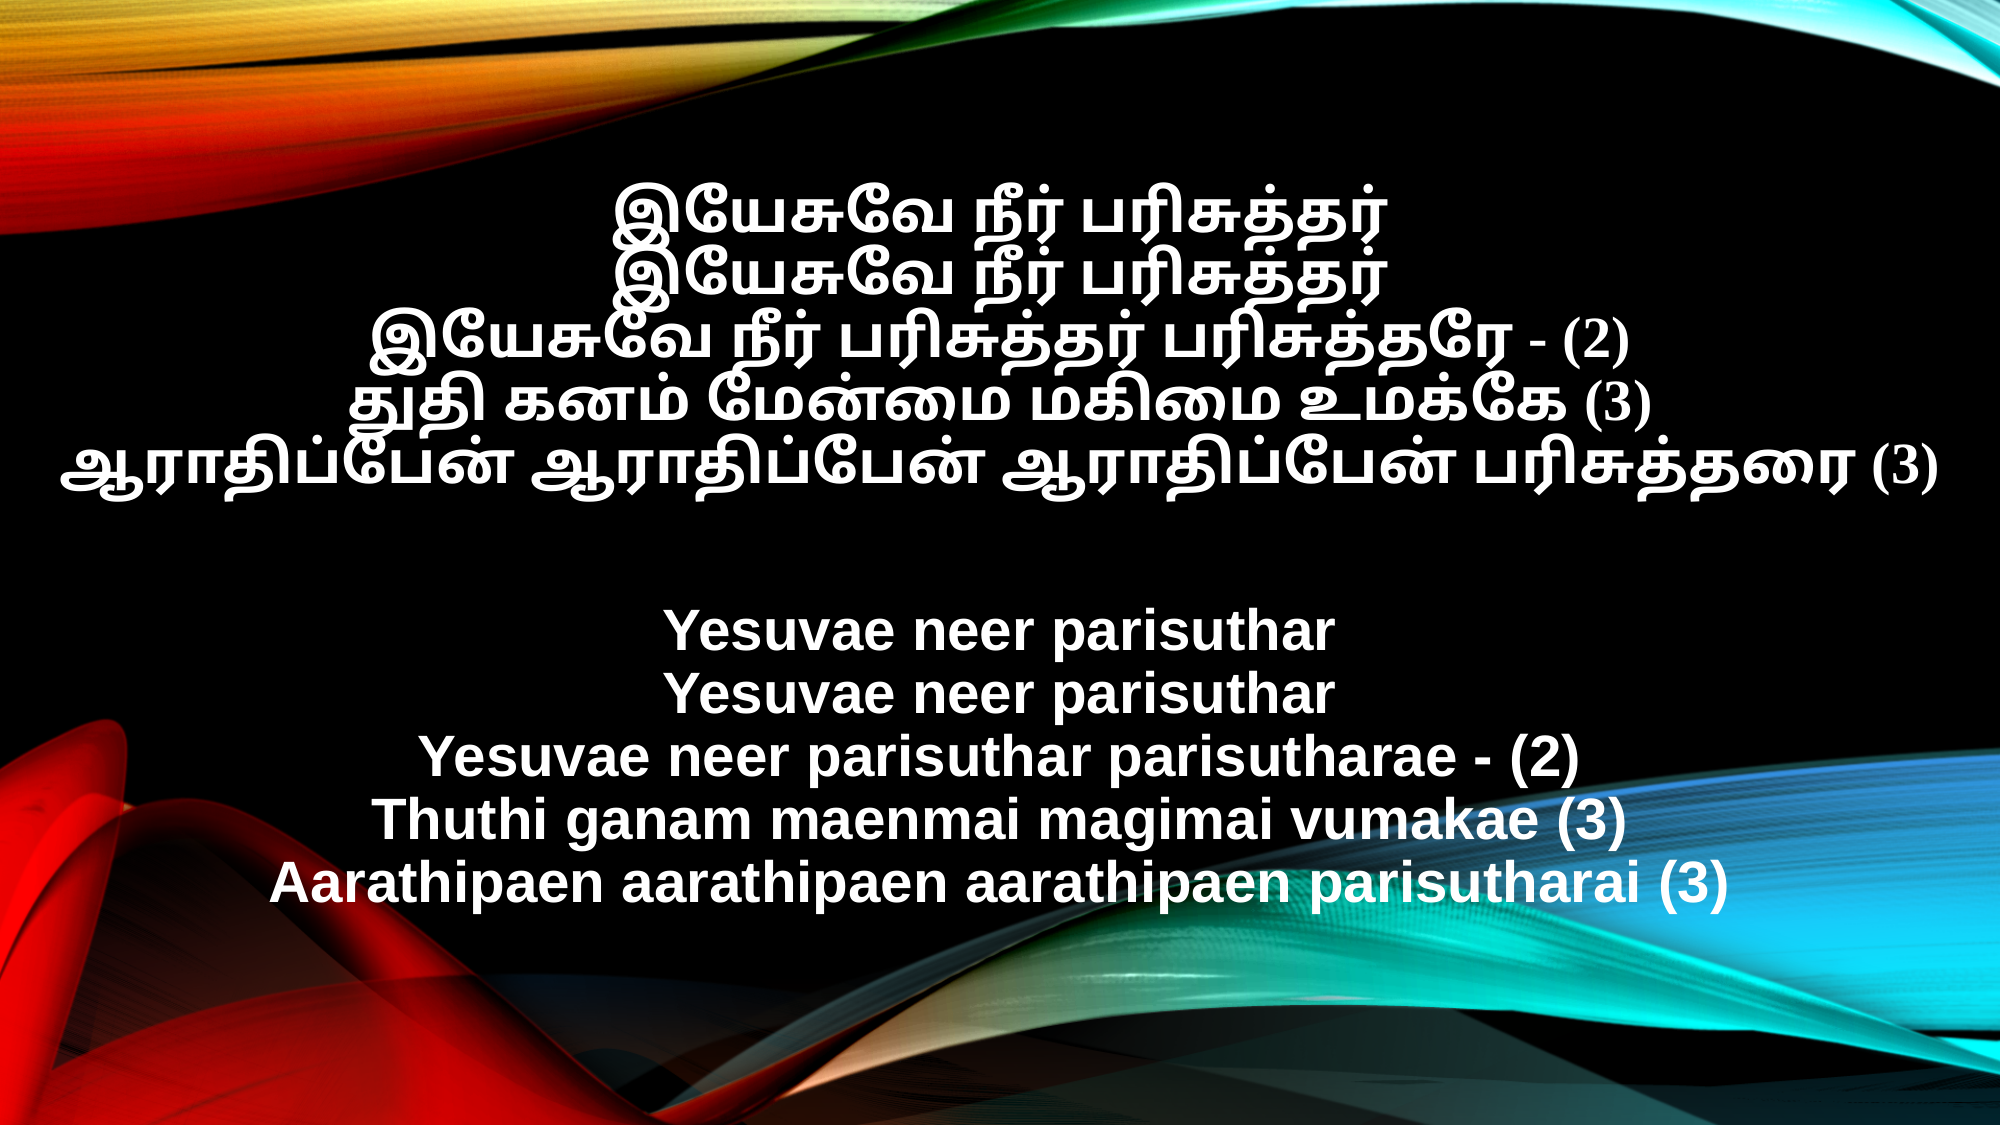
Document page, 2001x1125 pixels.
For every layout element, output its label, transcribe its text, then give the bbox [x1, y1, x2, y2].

subtitle இயேசுவே நீர் பரிசுத்தர் இயேசுவே நீர் பரிசுத்தர் இயேசுவே நீர் பரிசுத்தர் பரிசுத்தரே - (2) துதி கனம் மேன்மை மகிமை உமக்கே (3) ஆராதிப்பேன் ஆராதிப்பேன் ஆராதிப்பேன் பரிசுத்தரை (3) Yesuvae neer parisuthar Yesuvae neer parisuthar Yesuvae neer parisuthar parisutharae - (2) Thuthi ganam maenmai magimai vumakae (3) Aarathipaen aarathipaen aarathipaen parisutharai (3) [0, 0, 2000, 1125]
